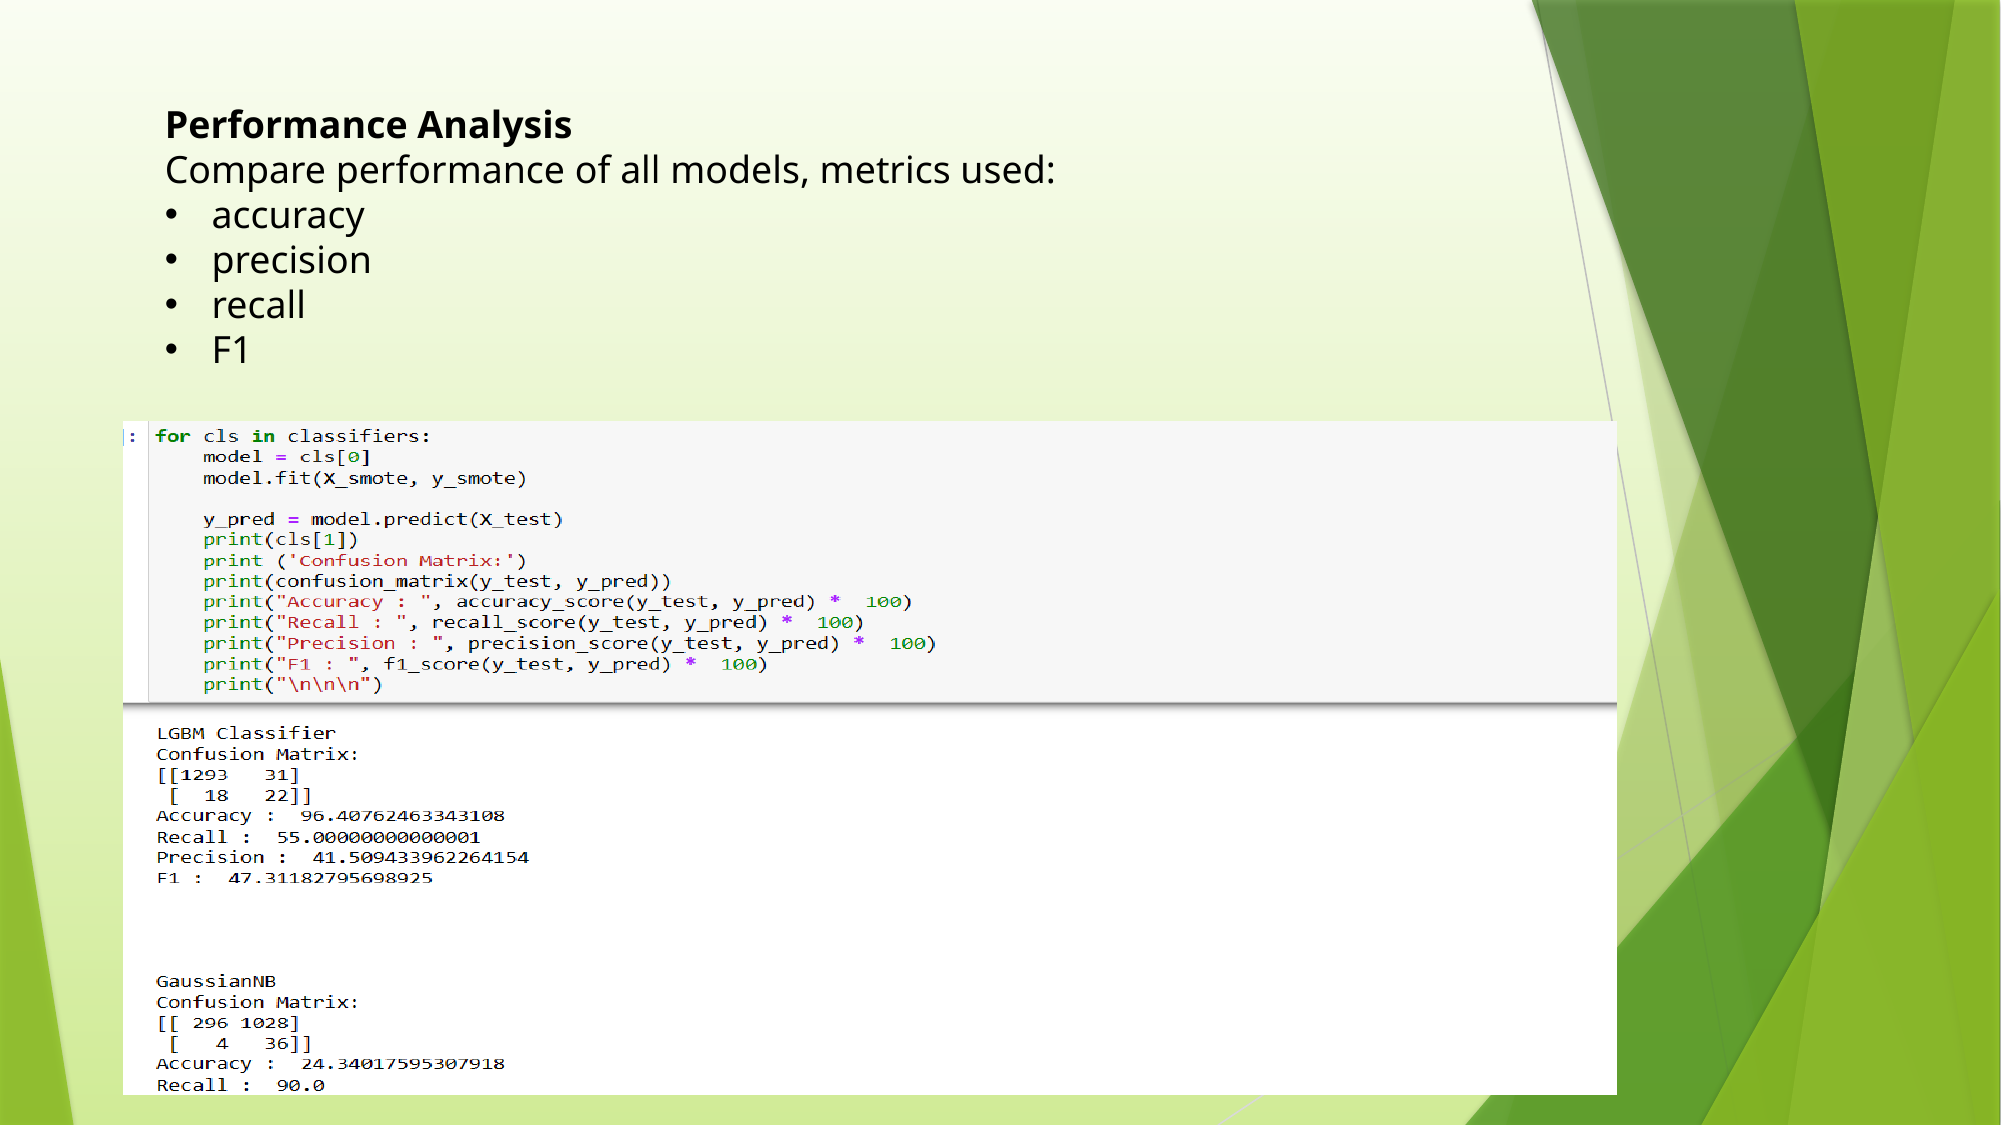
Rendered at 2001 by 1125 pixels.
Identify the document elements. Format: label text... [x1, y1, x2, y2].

text_box Performance Analysis Compare performance of all models, metrics used: accuracy precision recall F1 [149, 93, 1877, 469]
picture [122, 421, 1617, 1095]
